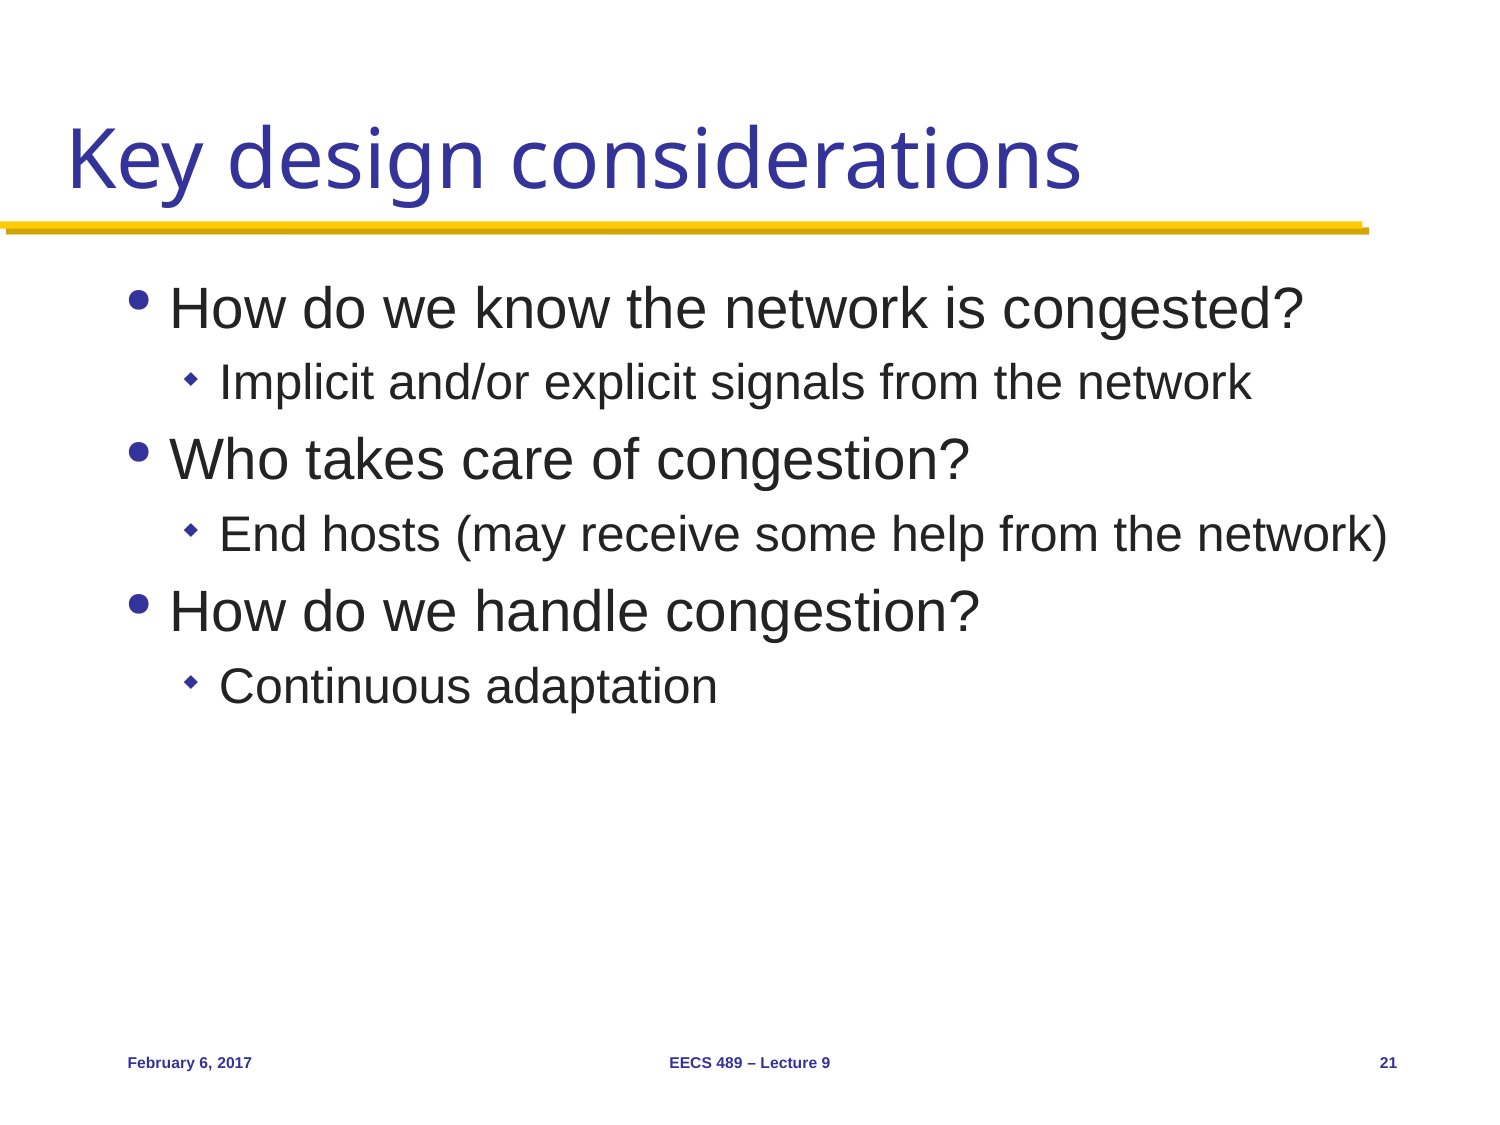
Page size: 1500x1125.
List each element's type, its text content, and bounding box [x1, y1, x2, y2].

slide_number 21 [1312, 1024, 1413, 1101]
footer EECS 489 – Lecture 9 [512, 1024, 988, 1101]
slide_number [112, 1024, 426, 1101]
title Key design considerations [49, 24, 1451, 213]
list How do we know the network is congested? Implicit and/or explicit signals from the network Who takes care of congestion? End hosts (may receive some help from the network) How do we handle congestion? Continuous adaptation [112, 262, 1413, 988]
